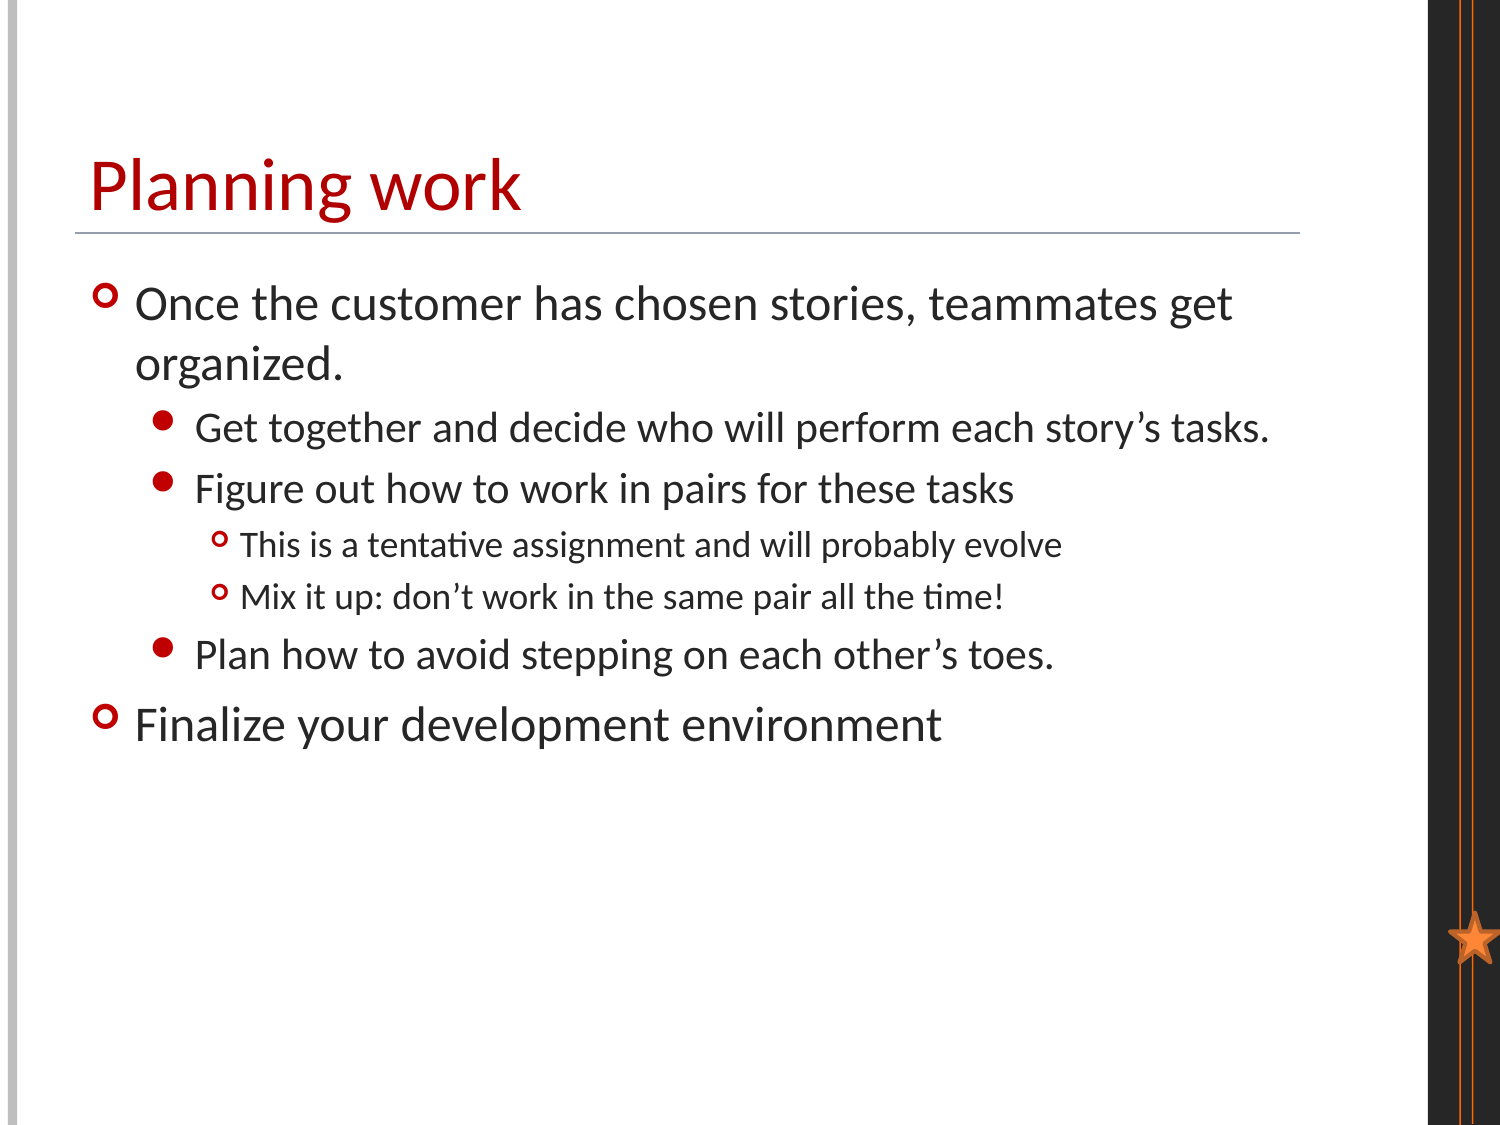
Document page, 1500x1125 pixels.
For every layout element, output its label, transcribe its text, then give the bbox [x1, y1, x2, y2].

list Once the customer has chosen stories, teammates get organized. Get together and decide who will perform each story’s tasks. Figure out how to work in pairs for these tasks This is a tentative assignment and will probably evolve Mix it up: don’t work in the same pair all the time! Plan how to avoid stepping on each other’s toes. Finalize your development environment [75, 262, 1300, 1062]
title Planning work [75, 45, 1300, 233]
text_box [1447, 910, 1500, 965]
